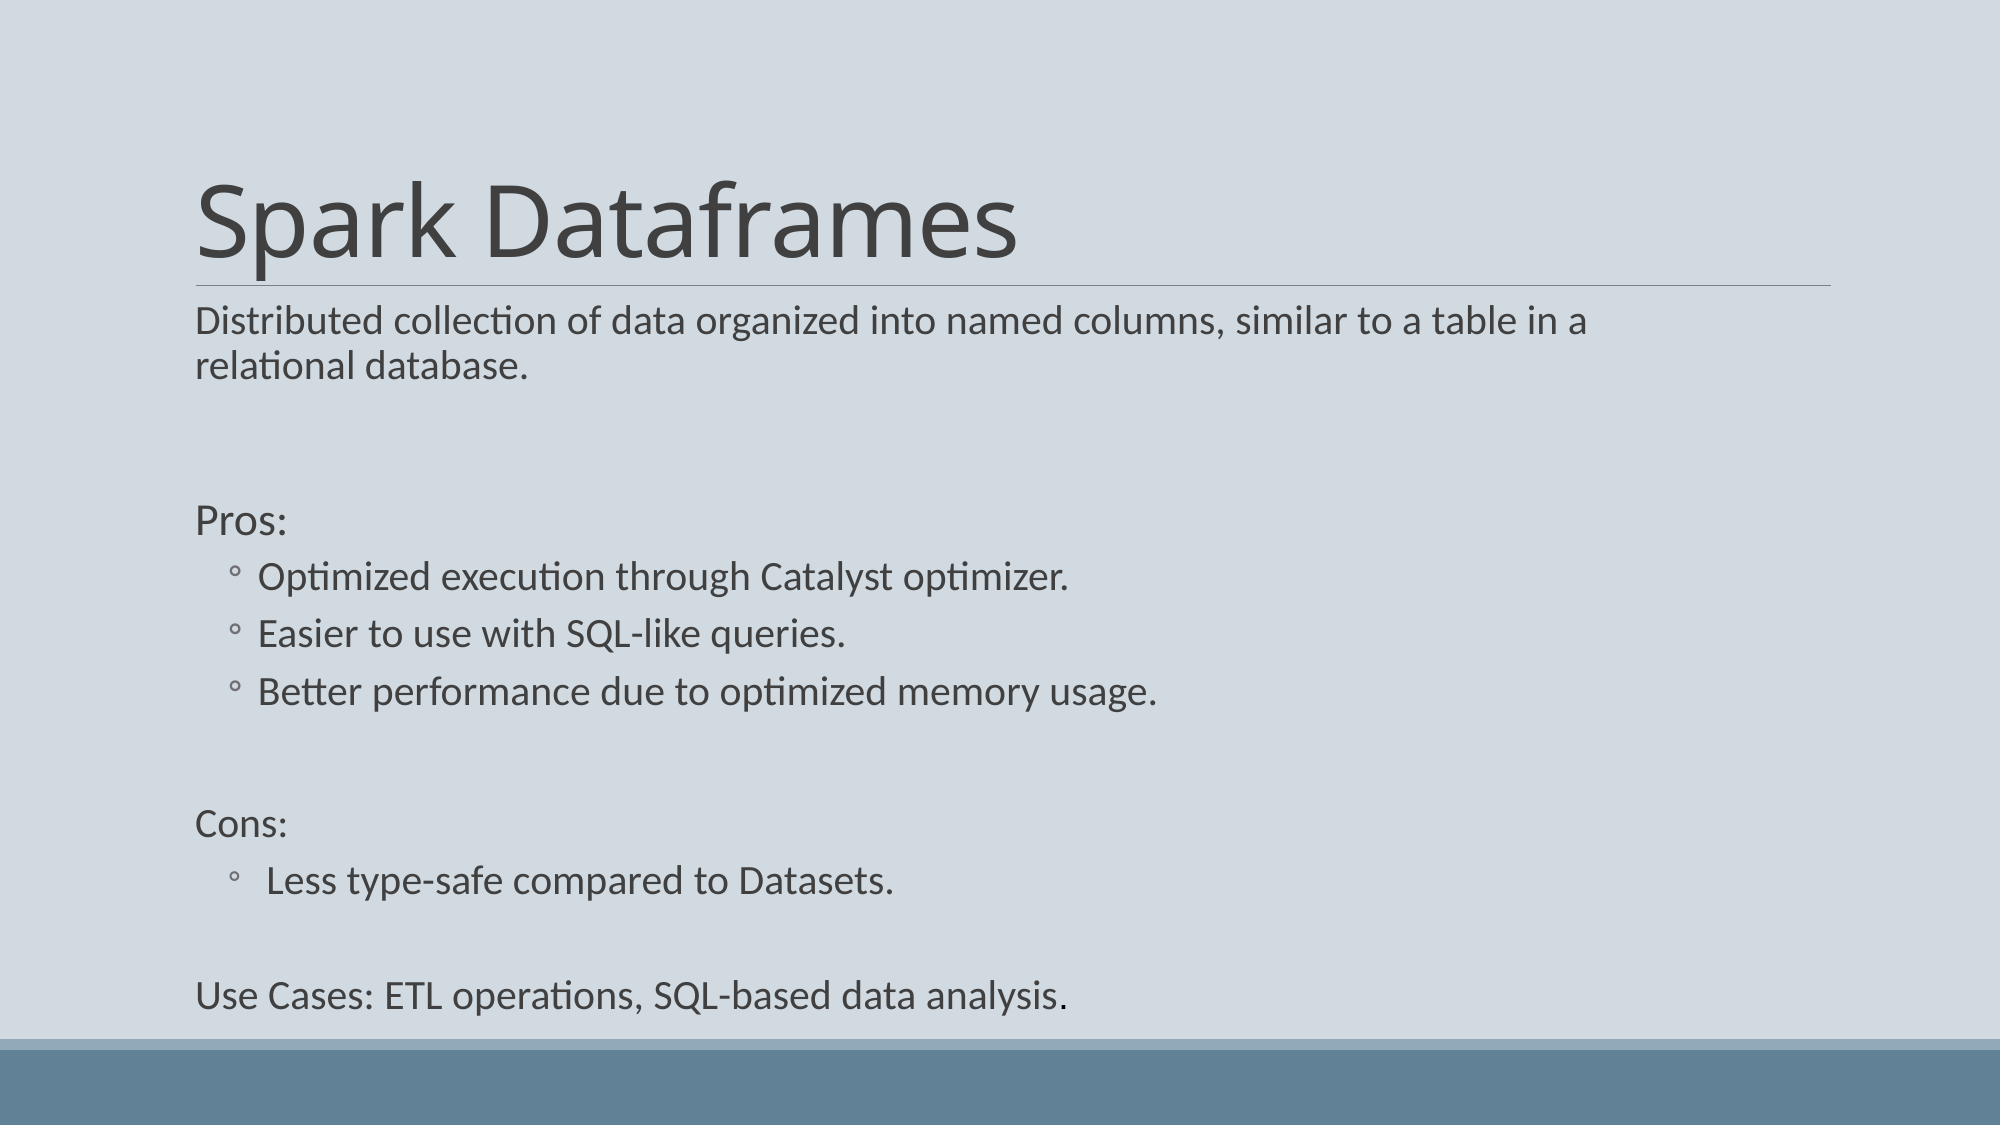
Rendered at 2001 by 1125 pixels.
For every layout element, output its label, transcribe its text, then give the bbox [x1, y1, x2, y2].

title Spark Dataframes [180, 47, 1830, 285]
list Distributed collection of data organized into named columns, similar to a table in a relational database. Pros: Optimized execution through Catalyst optimizer. Easier to use with SQL-like queries. Better performance due to optimized memory usage. Cons: Less type-safe compared to Datasets. Use Cases: ETL operations, SQL-based data analysis. [180, 290, 1771, 1027]
